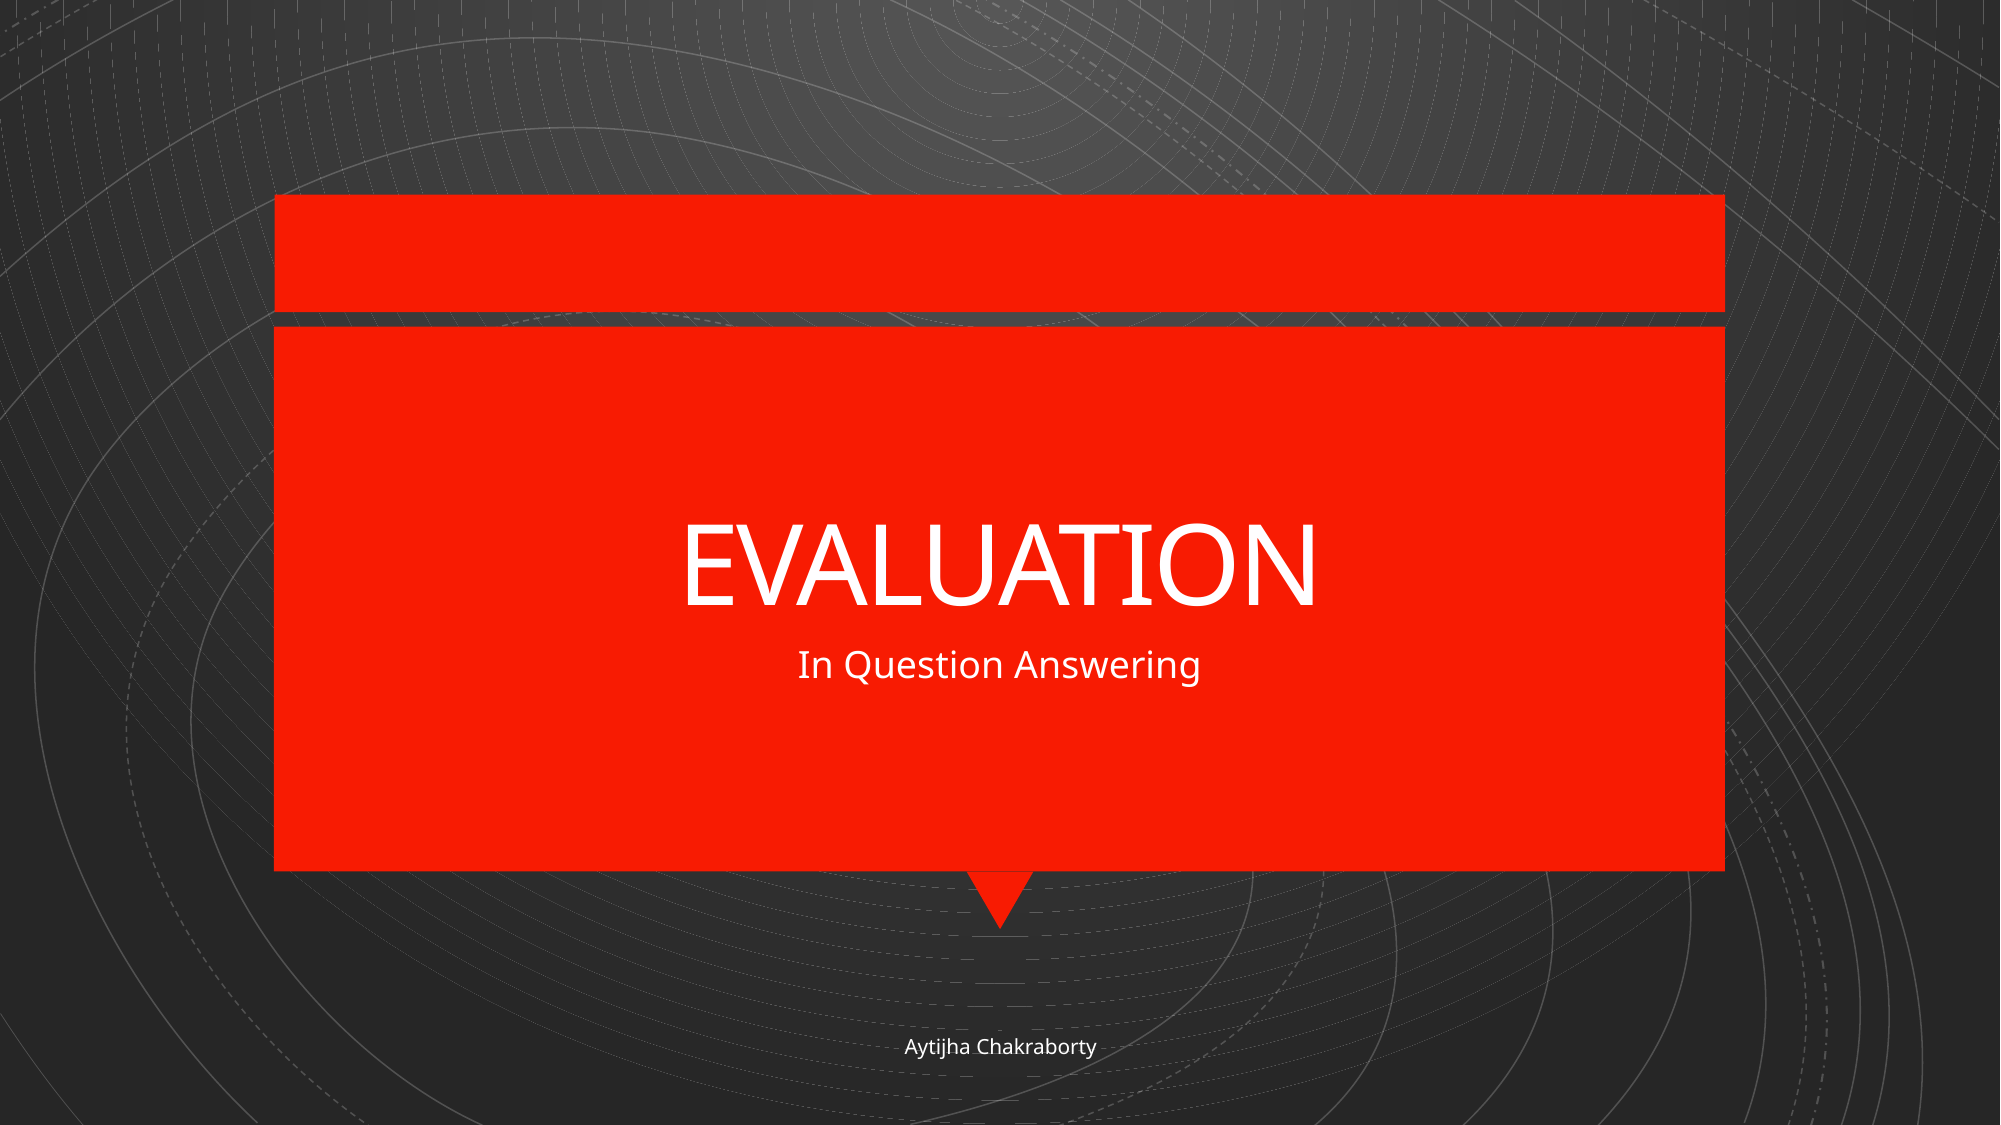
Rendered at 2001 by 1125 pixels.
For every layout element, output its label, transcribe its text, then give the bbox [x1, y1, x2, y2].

title EVALUATION [288, 340, 1713, 628]
footer Aytijha Chakraborty [131, 1021, 1869, 1074]
subtitle In Question Answering [288, 640, 1712, 858]
